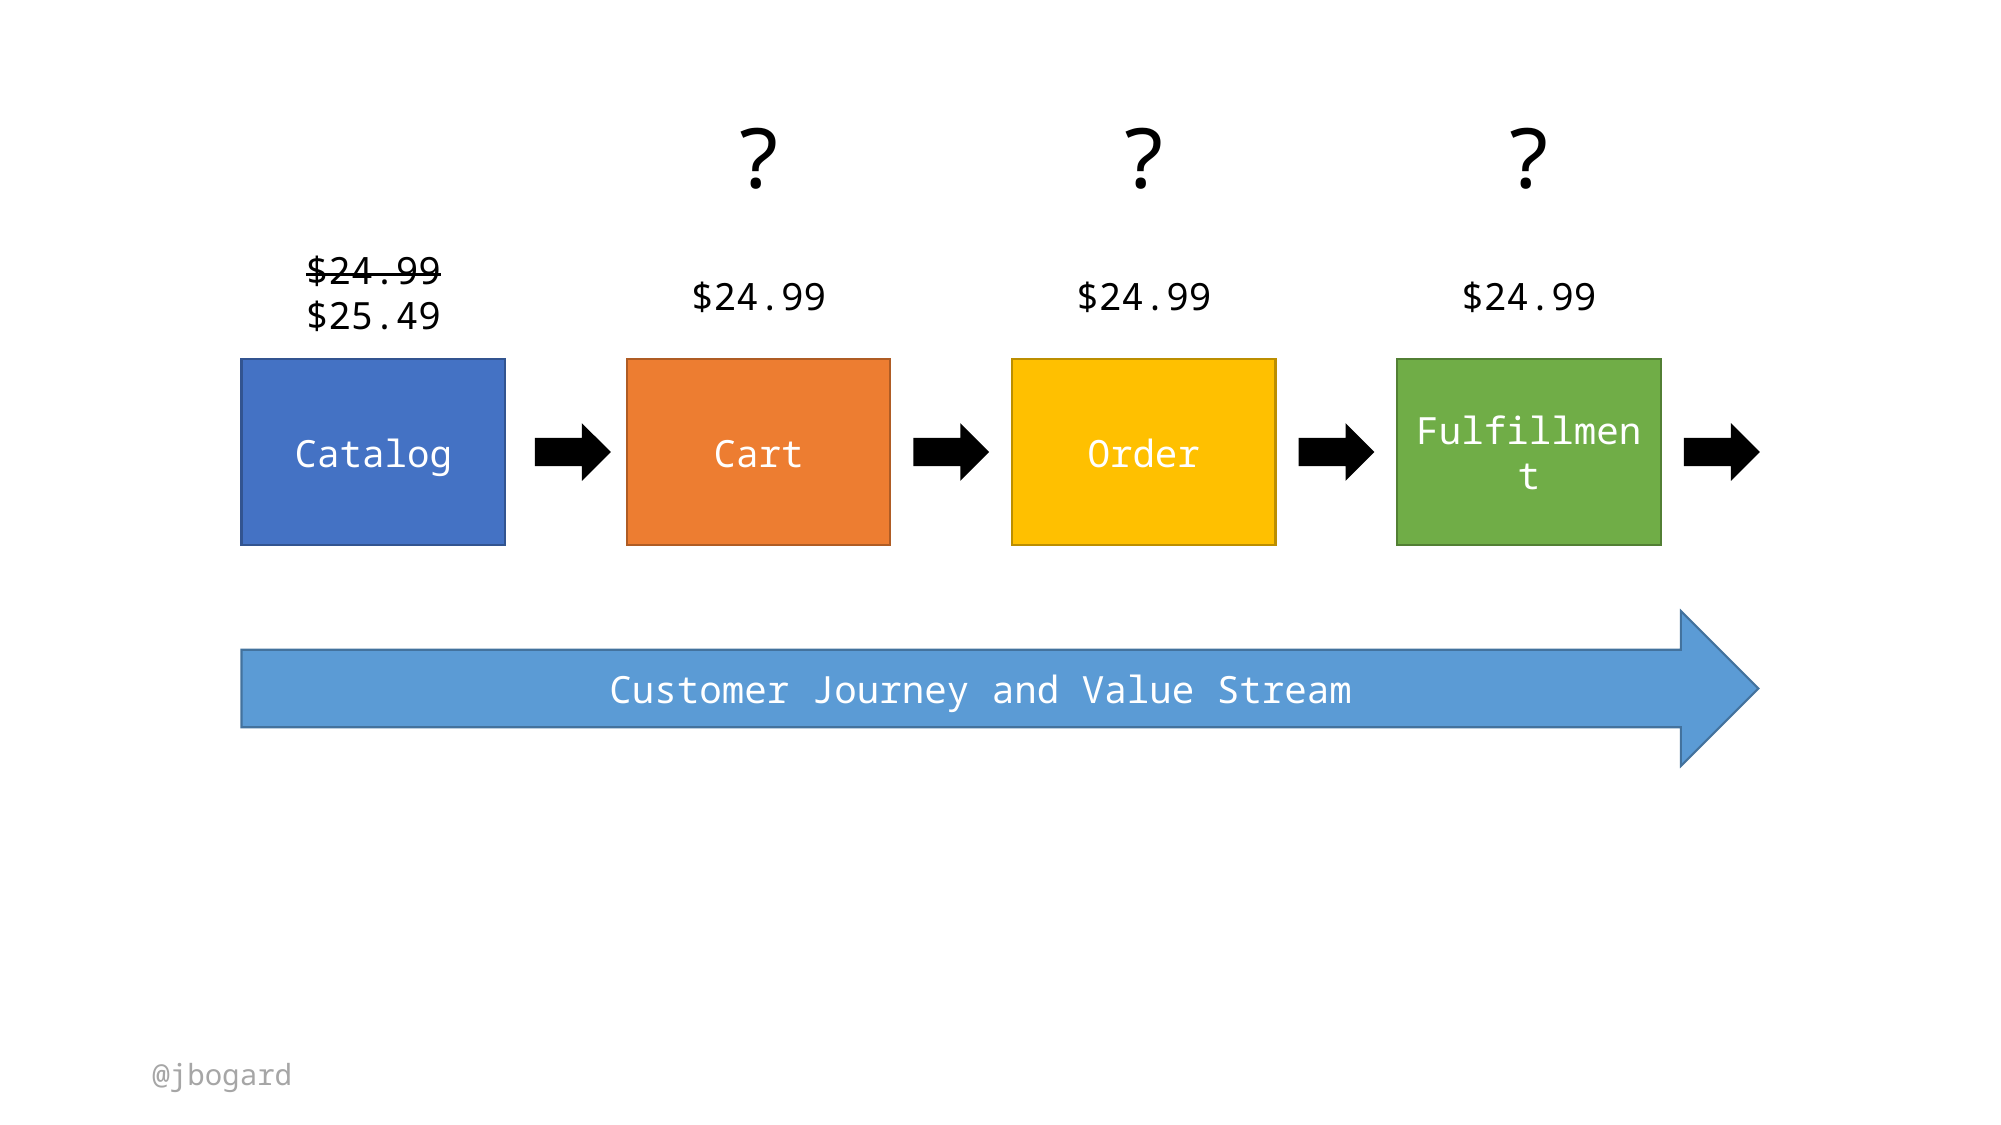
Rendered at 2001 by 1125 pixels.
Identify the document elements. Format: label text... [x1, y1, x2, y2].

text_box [241, 358, 1759, 766]
text_box $24.99 [1413, 265, 1645, 326]
text_box $24.99 [1028, 265, 1260, 326]
text_box ? [687, 98, 830, 213]
text_box $24.99 $25.49 [257, 239, 489, 345]
text_box $24.99 [643, 265, 874, 326]
text_box ? [1457, 98, 1600, 213]
text_box ? [1072, 98, 1215, 213]
